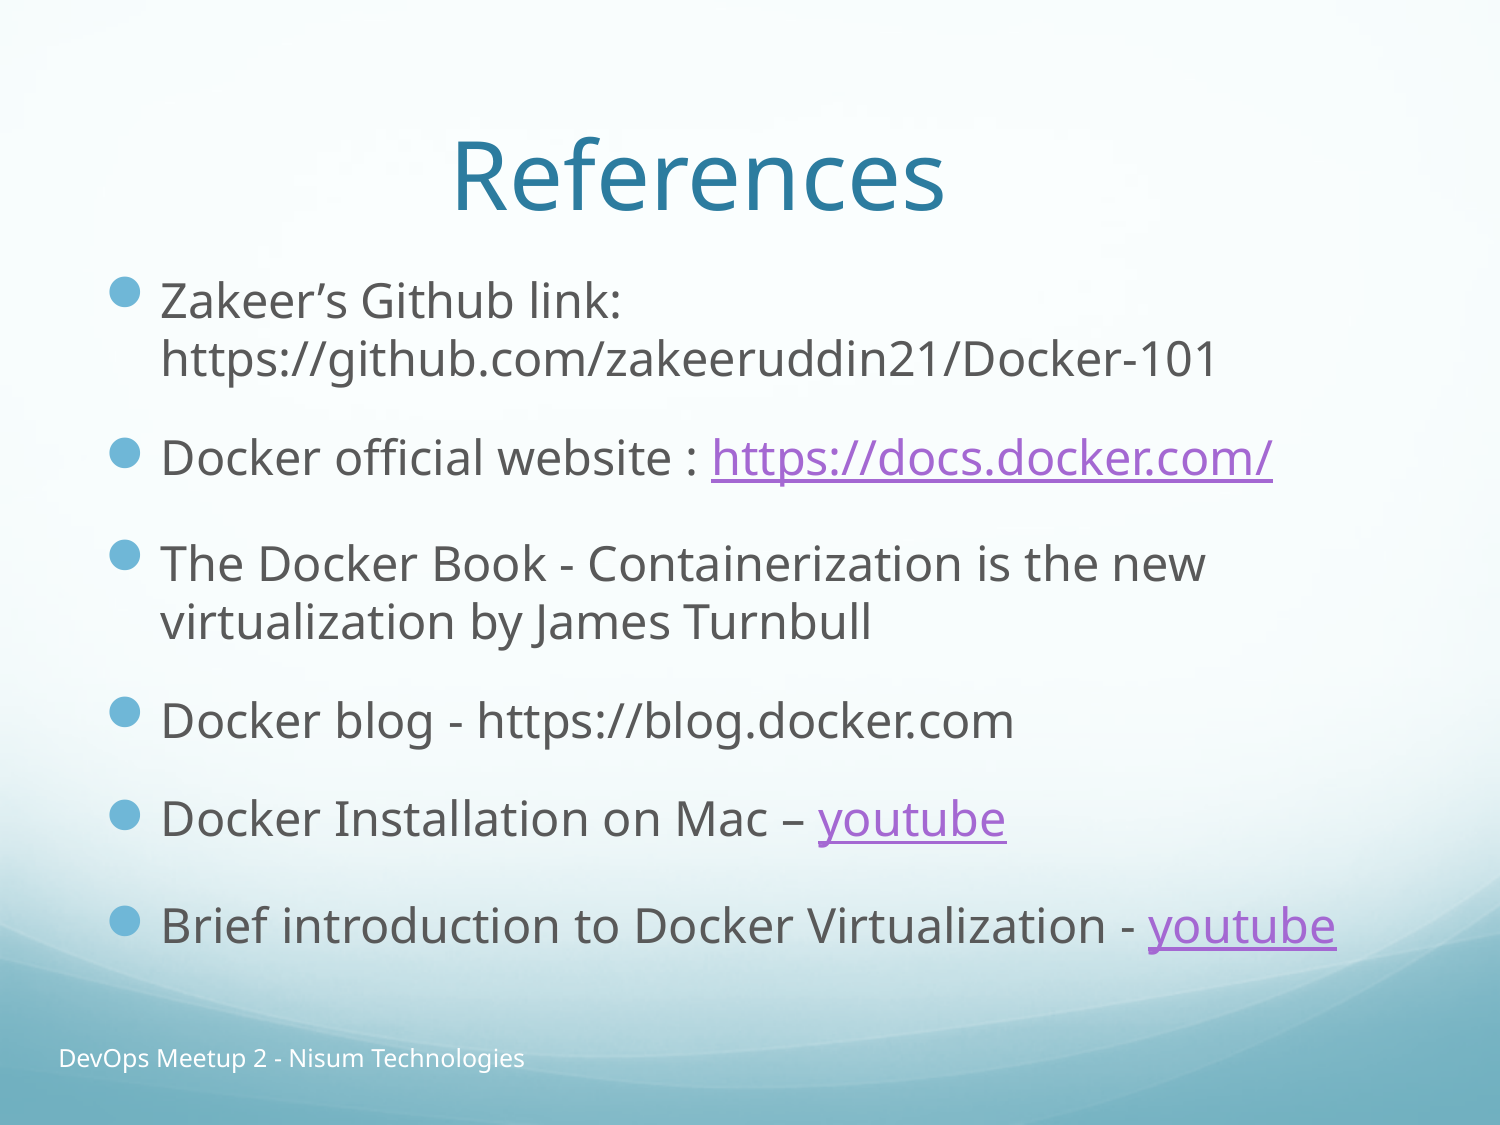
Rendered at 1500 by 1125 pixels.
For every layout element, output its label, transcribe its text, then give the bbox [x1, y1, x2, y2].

list Zakeer’s Github link: https://github.com/zakeeruddin21/Docker-101 Docker official website : https://docs.docker.com/ The Docker Book - Containerization is the new virtualization by James Turnbull Docker blog - https://blog.docker.com Docker Installation on Mac – youtube Brief introduction to Docker Virtualization - youtube [90, 262, 1410, 975]
footer DevOps Meetup 2 - Nisum Technologies [43, 1029, 838, 1090]
title References [90, 17, 1410, 237]
